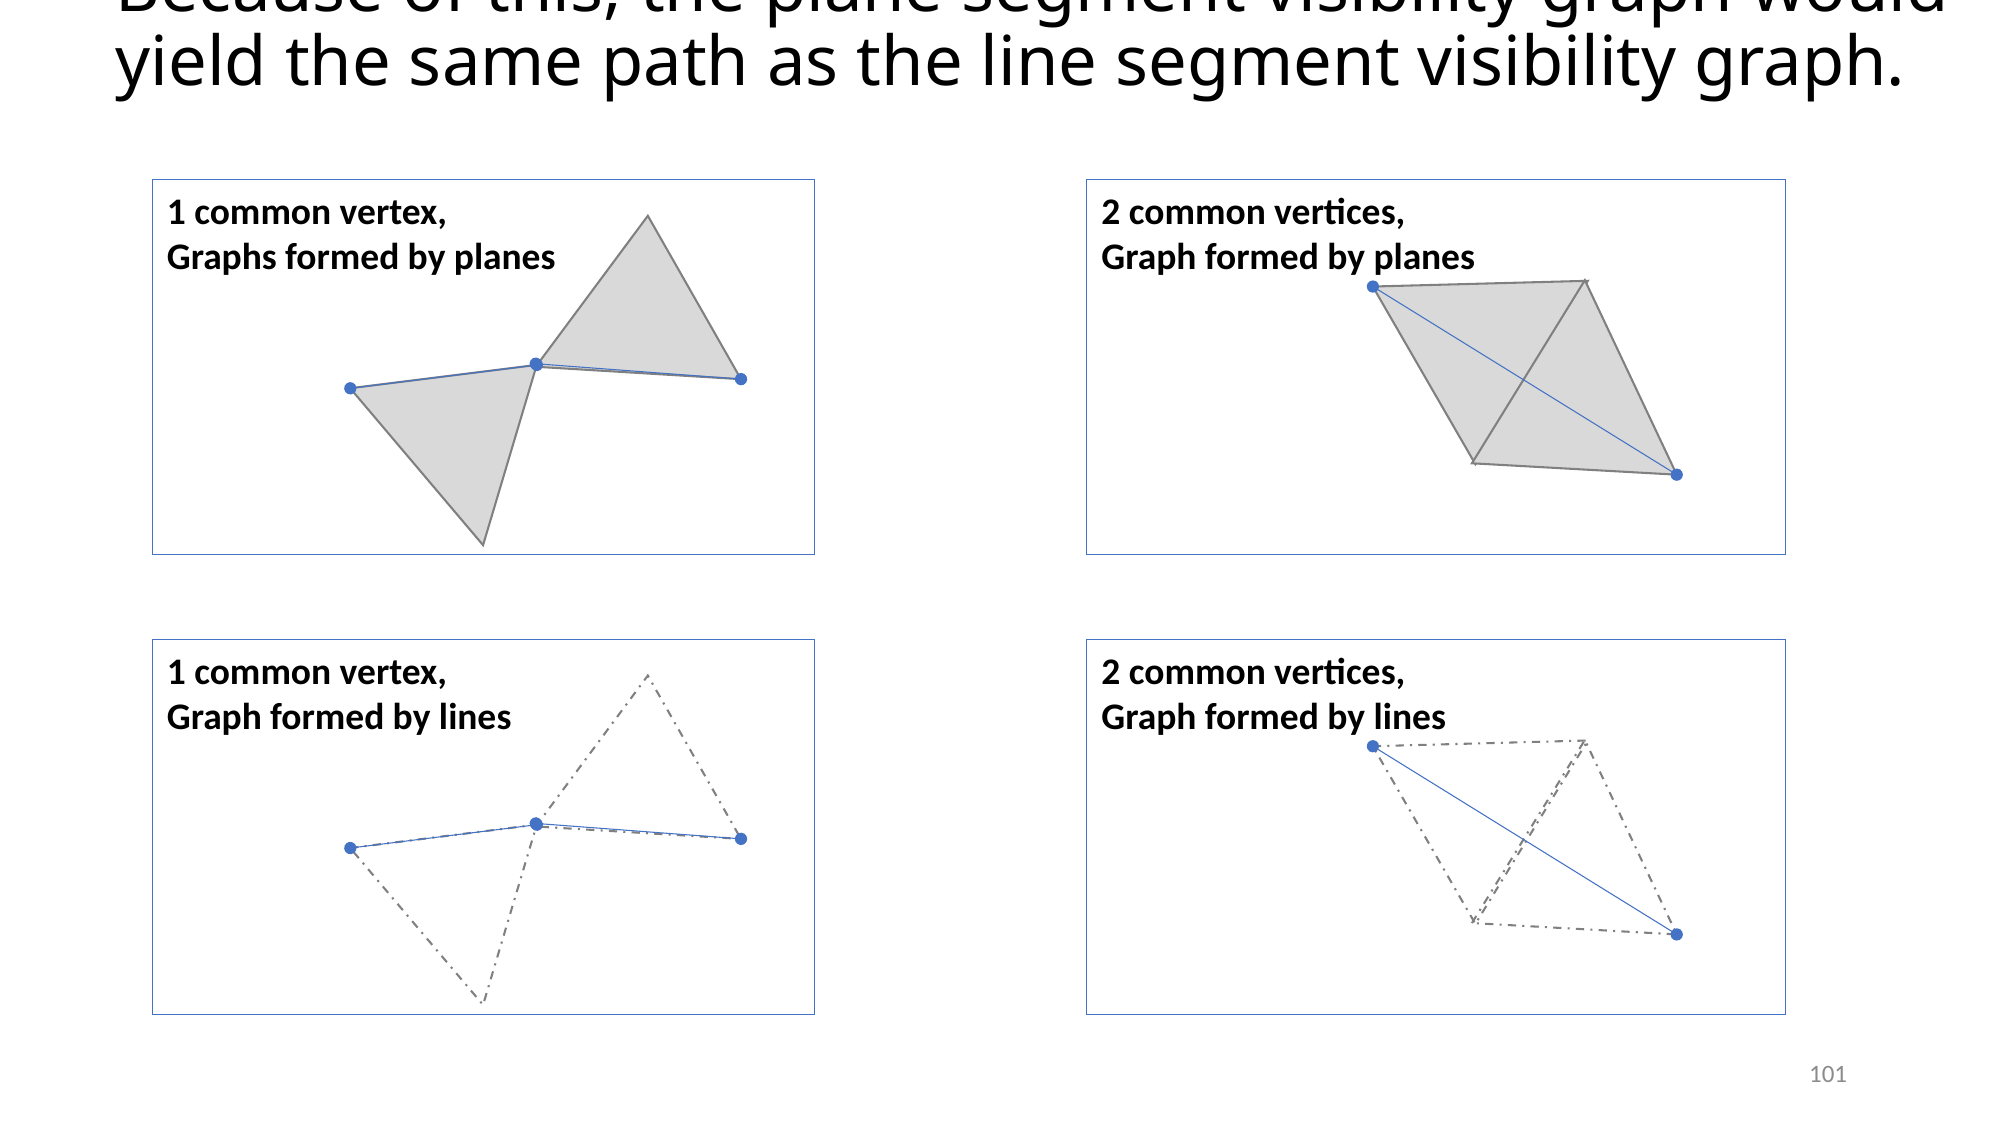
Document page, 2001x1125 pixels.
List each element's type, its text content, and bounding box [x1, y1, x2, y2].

slide_number 101 [1412, 1042, 1863, 1103]
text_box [1372, 286, 1677, 475]
text_box [540, 213, 733, 363]
text_box [1379, 279, 1583, 286]
title Because of this, the plane segment visibility graph would yield the same path as the line segment visibility graph. [100, 0, 1967, 133]
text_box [535, 823, 741, 839]
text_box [350, 364, 537, 389]
text_box [1580, 278, 1589, 286]
text_box 1 common vertex, Graphs formed by planes [152, 179, 815, 555]
text_box 2 common vertices, Graph formed by lines [1086, 639, 1786, 1015]
text_box [1579, 739, 1589, 746]
text_box 1 common vertex, Graph formed by lines [152, 639, 815, 1015]
text_box [353, 849, 530, 1005]
text_box [353, 389, 531, 548]
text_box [535, 363, 741, 380]
text_box [541, 673, 733, 823]
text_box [350, 824, 537, 849]
text_box [1379, 739, 1584, 746]
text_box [1372, 746, 1677, 935]
text_box 2 common vertices, Graph formed by planes [1086, 179, 1786, 555]
